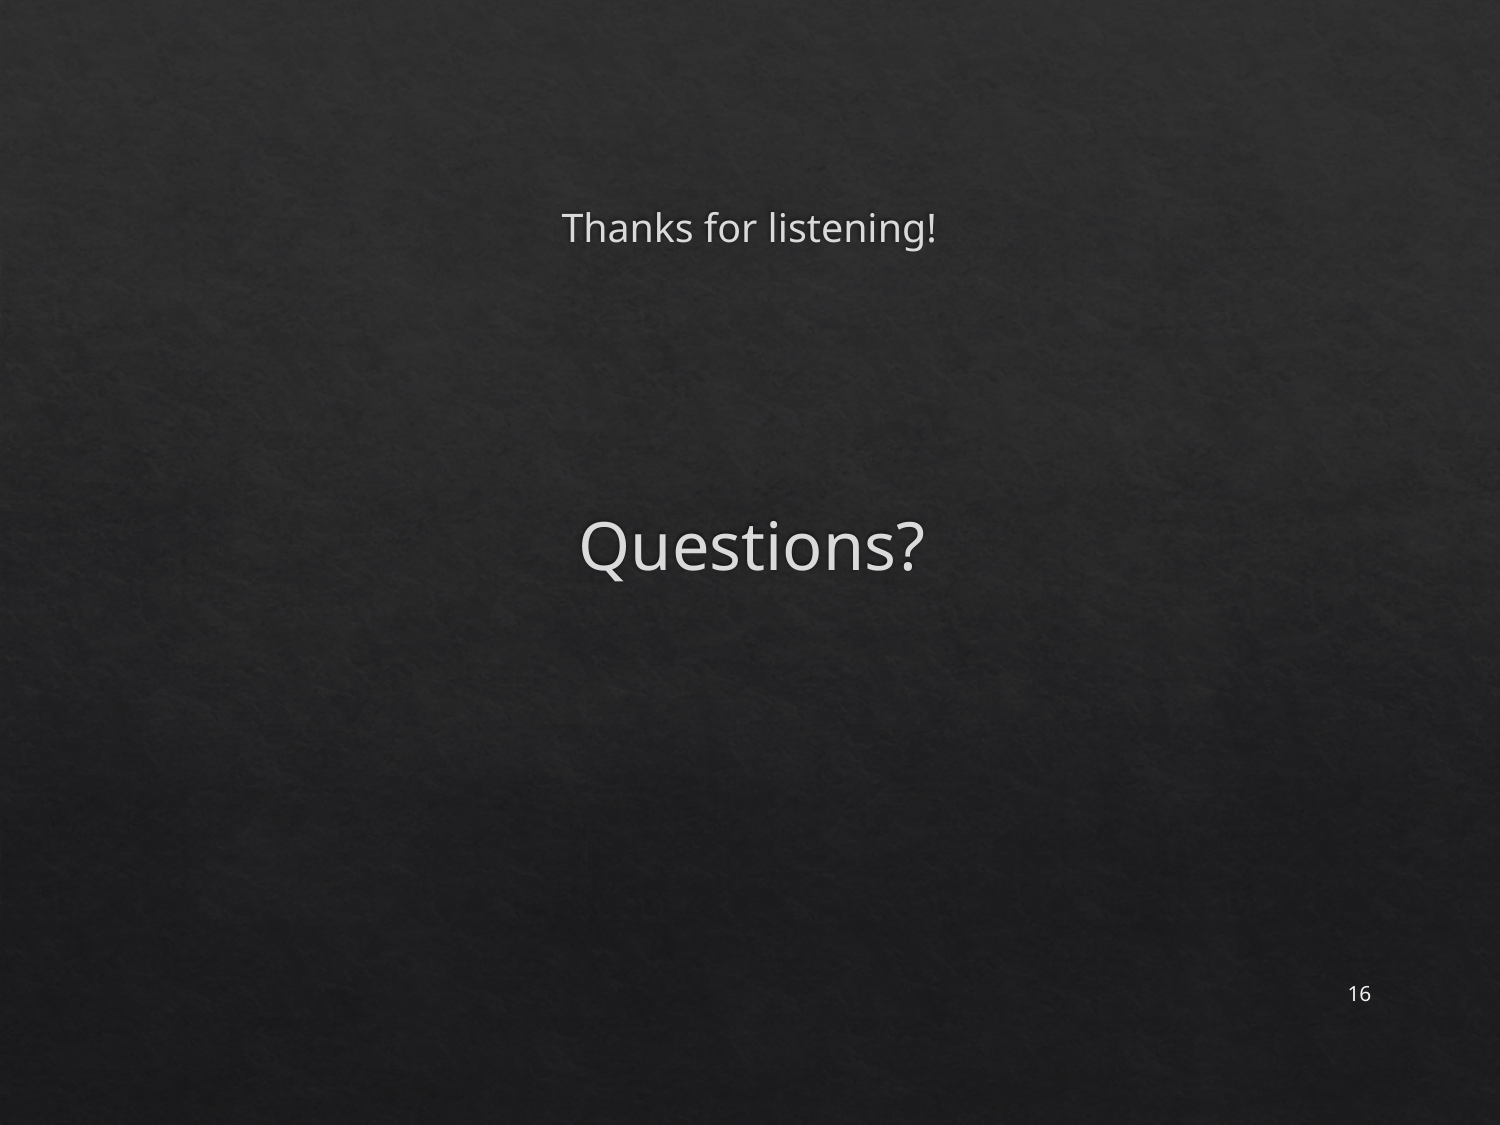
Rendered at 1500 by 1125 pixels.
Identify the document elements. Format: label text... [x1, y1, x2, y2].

slide_number 16 [1293, 965, 1387, 1025]
title Thanks for listening! [112, 99, 1387, 260]
list Questions? [112, 284, 1387, 950]
